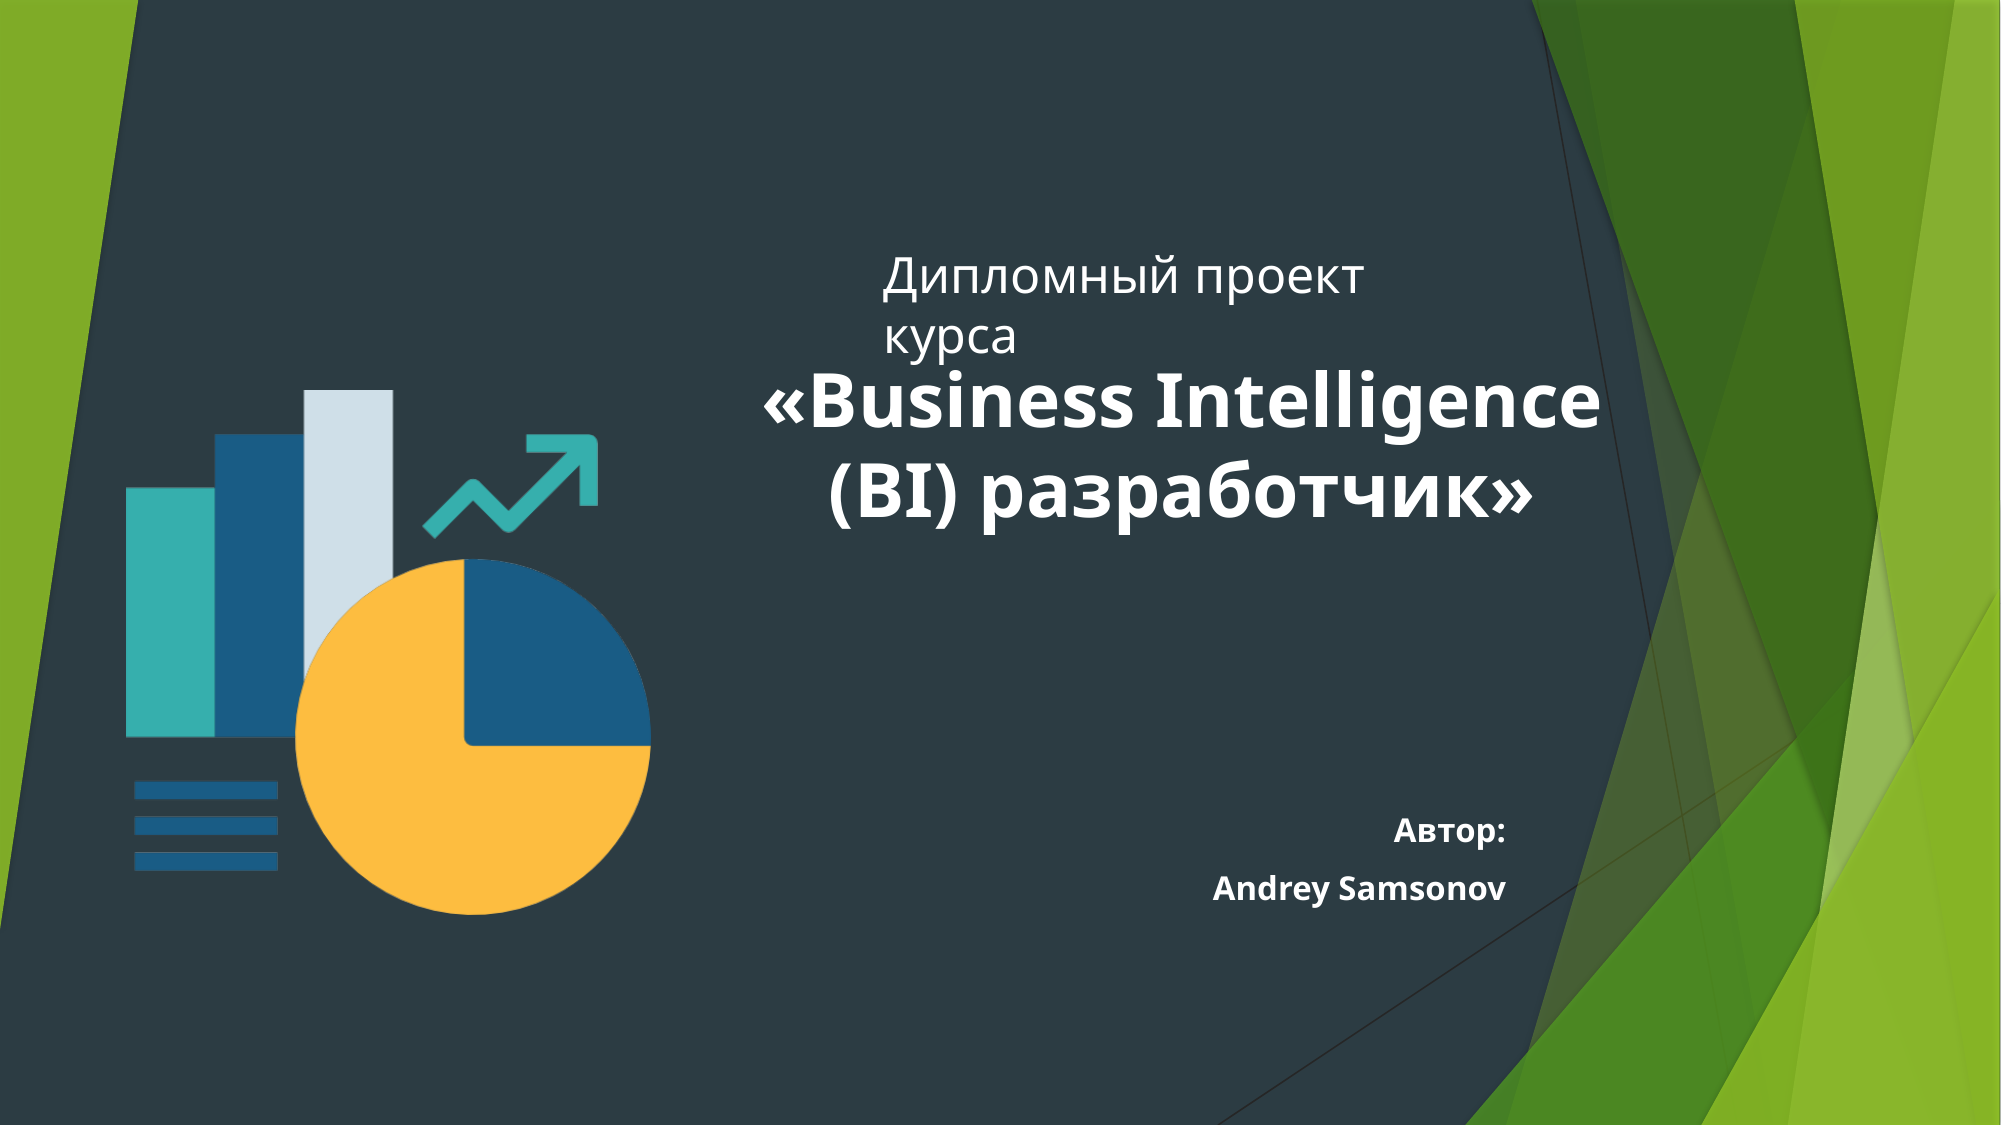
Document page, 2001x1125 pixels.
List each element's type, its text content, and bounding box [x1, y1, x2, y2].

picture [125, 389, 651, 916]
text_box Дипломный проект курса [869, 235, 1496, 344]
subtitle Автор: Andrey Samsonov [1119, 802, 1522, 915]
text_box «Business Intelligence (BI) разработчик» [700, 344, 1665, 540]
